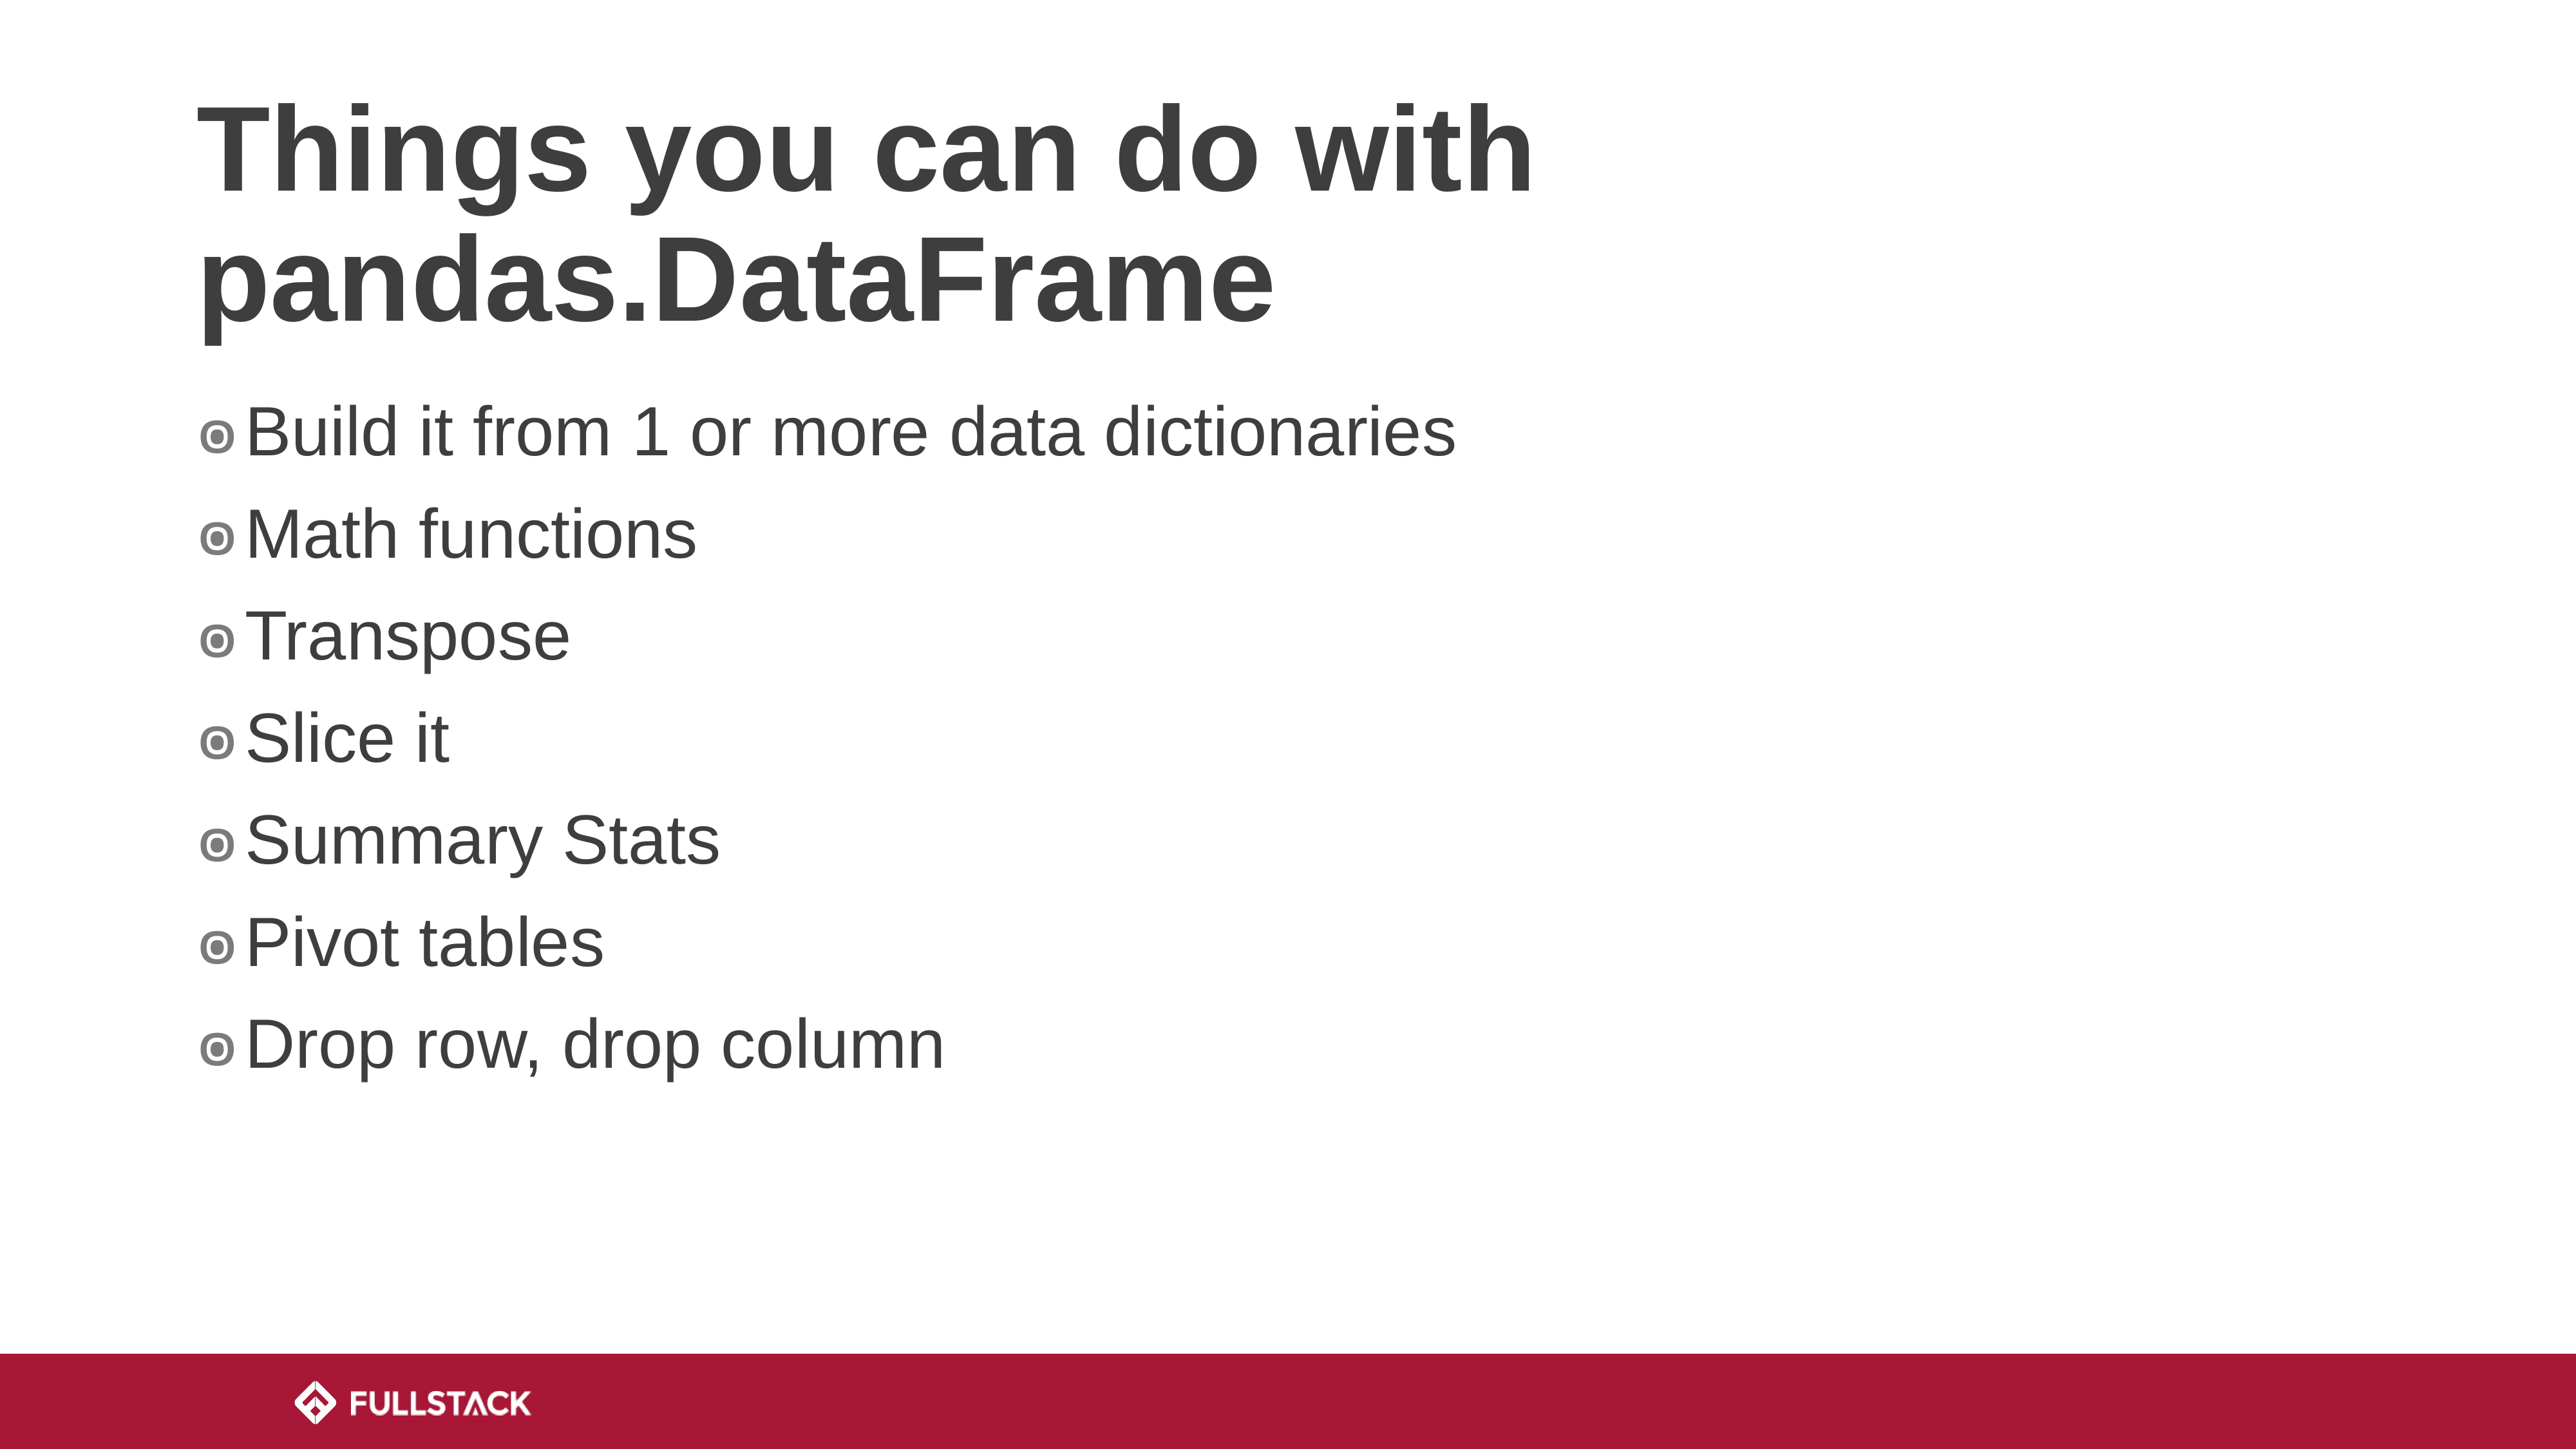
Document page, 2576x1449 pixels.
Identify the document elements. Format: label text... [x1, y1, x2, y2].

title Things you can do with pandas.DataFrame [177, 77, 2399, 357]
list Build it from 1 or more data dictionaries Math functions Transpose Slice it Summary Stats Pivot tables Drop row, drop column [177, 385, 2399, 1305]
picture [0, 1354, 2576, 1449]
